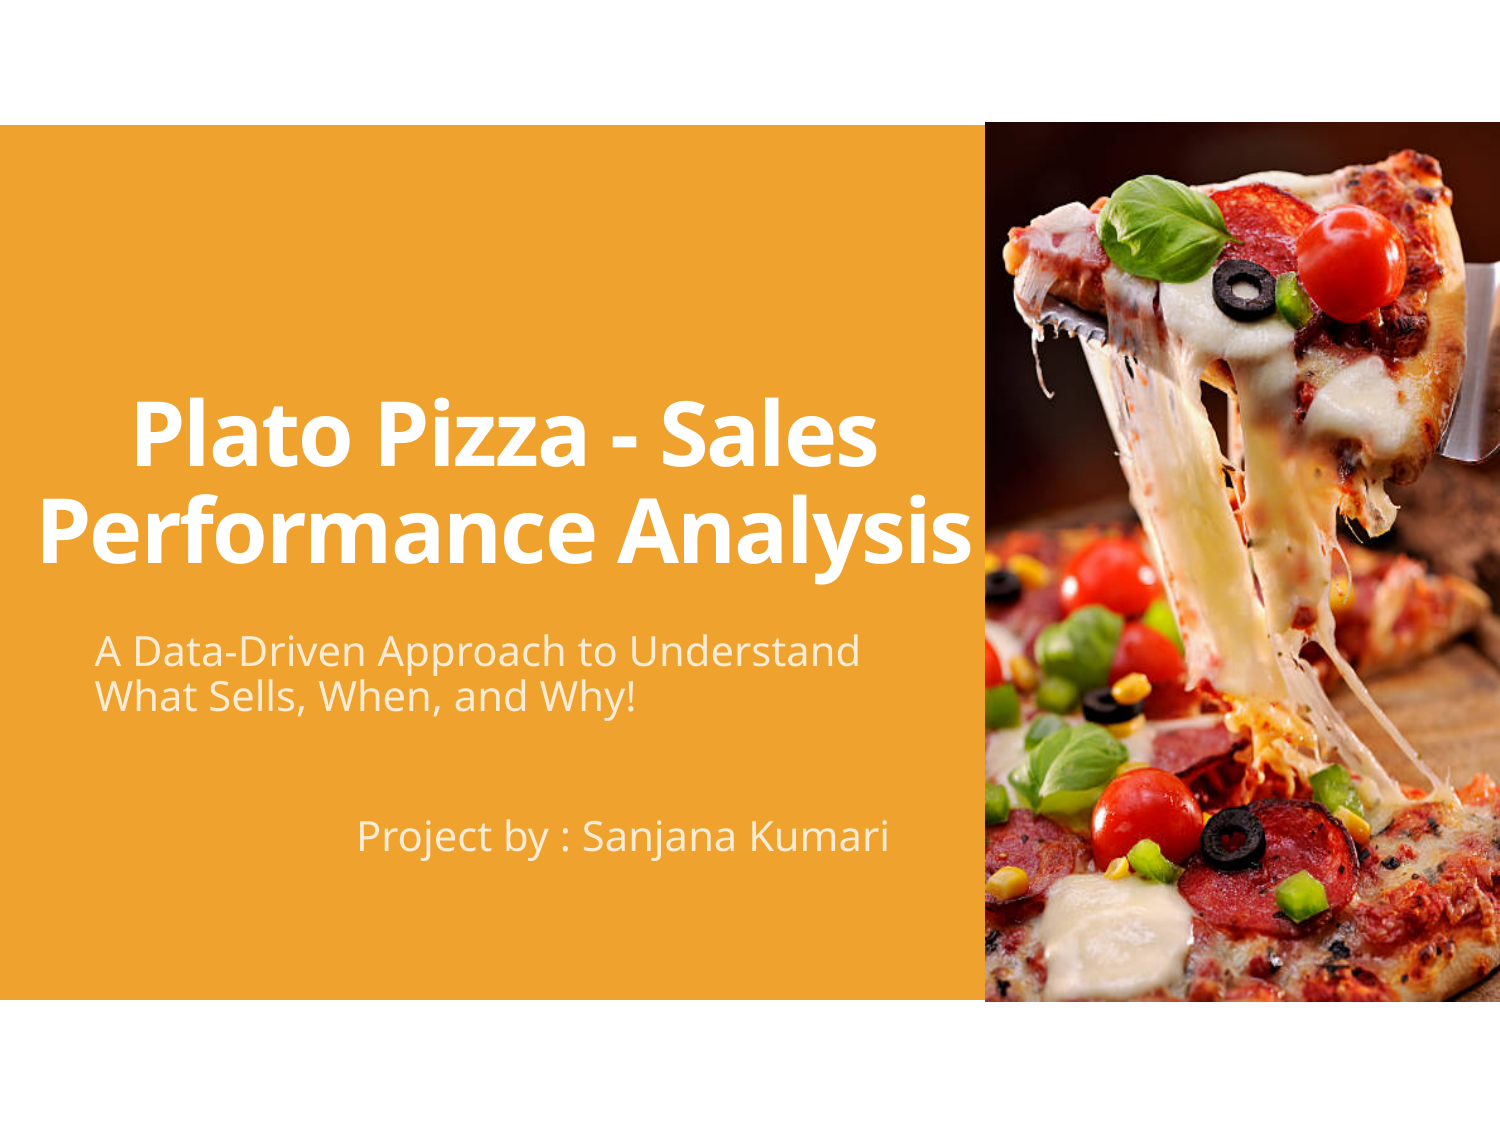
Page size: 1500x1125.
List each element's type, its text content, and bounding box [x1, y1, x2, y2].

subtitle A Data-Driven Approach to Understand What Sells, When, and Why! Project by : Sanjana Kumari [79, 622, 906, 899]
picture [985, 122, 1500, 1003]
title Plato Pizza - Sales Performance Analysis [14, 288, 985, 591]
